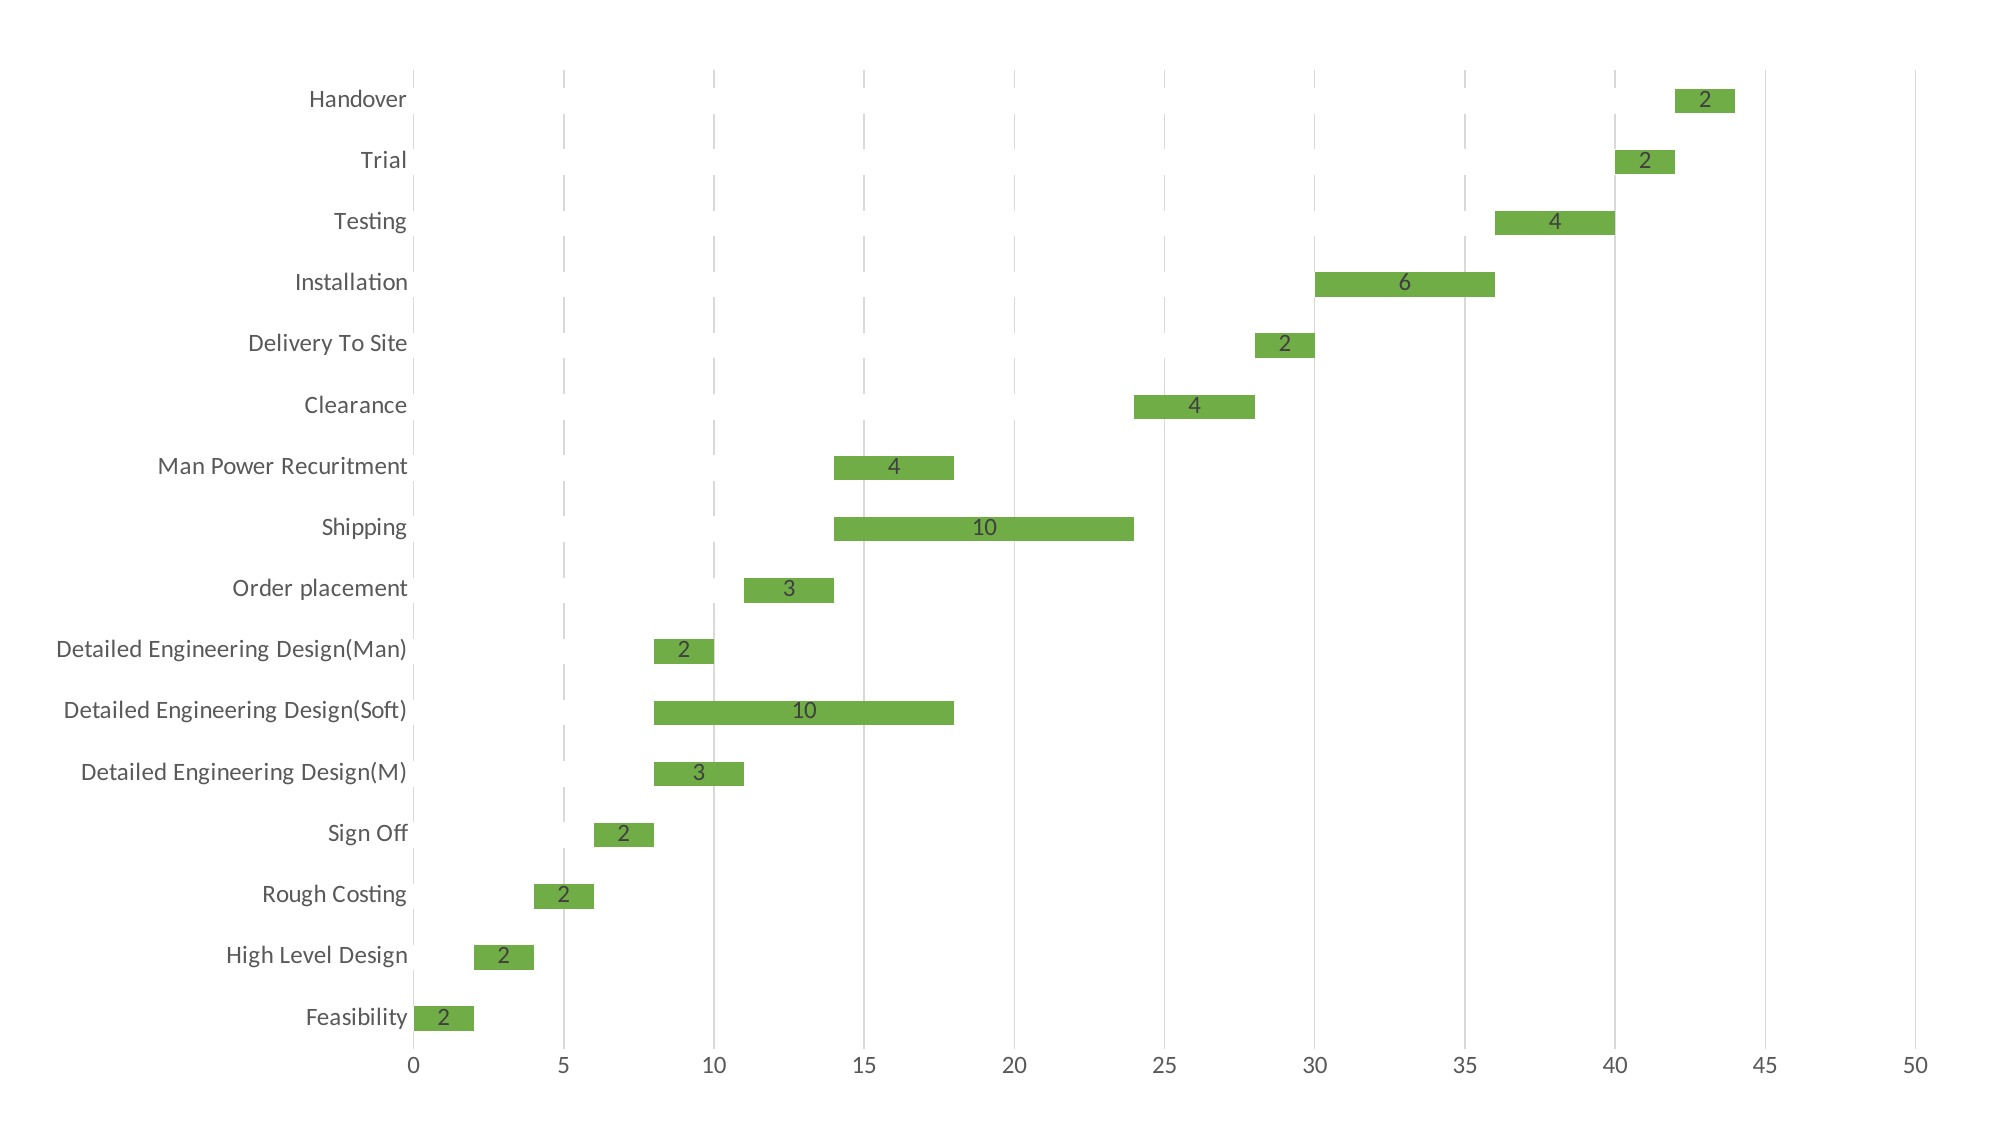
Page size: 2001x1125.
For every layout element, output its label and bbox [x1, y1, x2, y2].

chart [17, 49, 1968, 1102]
